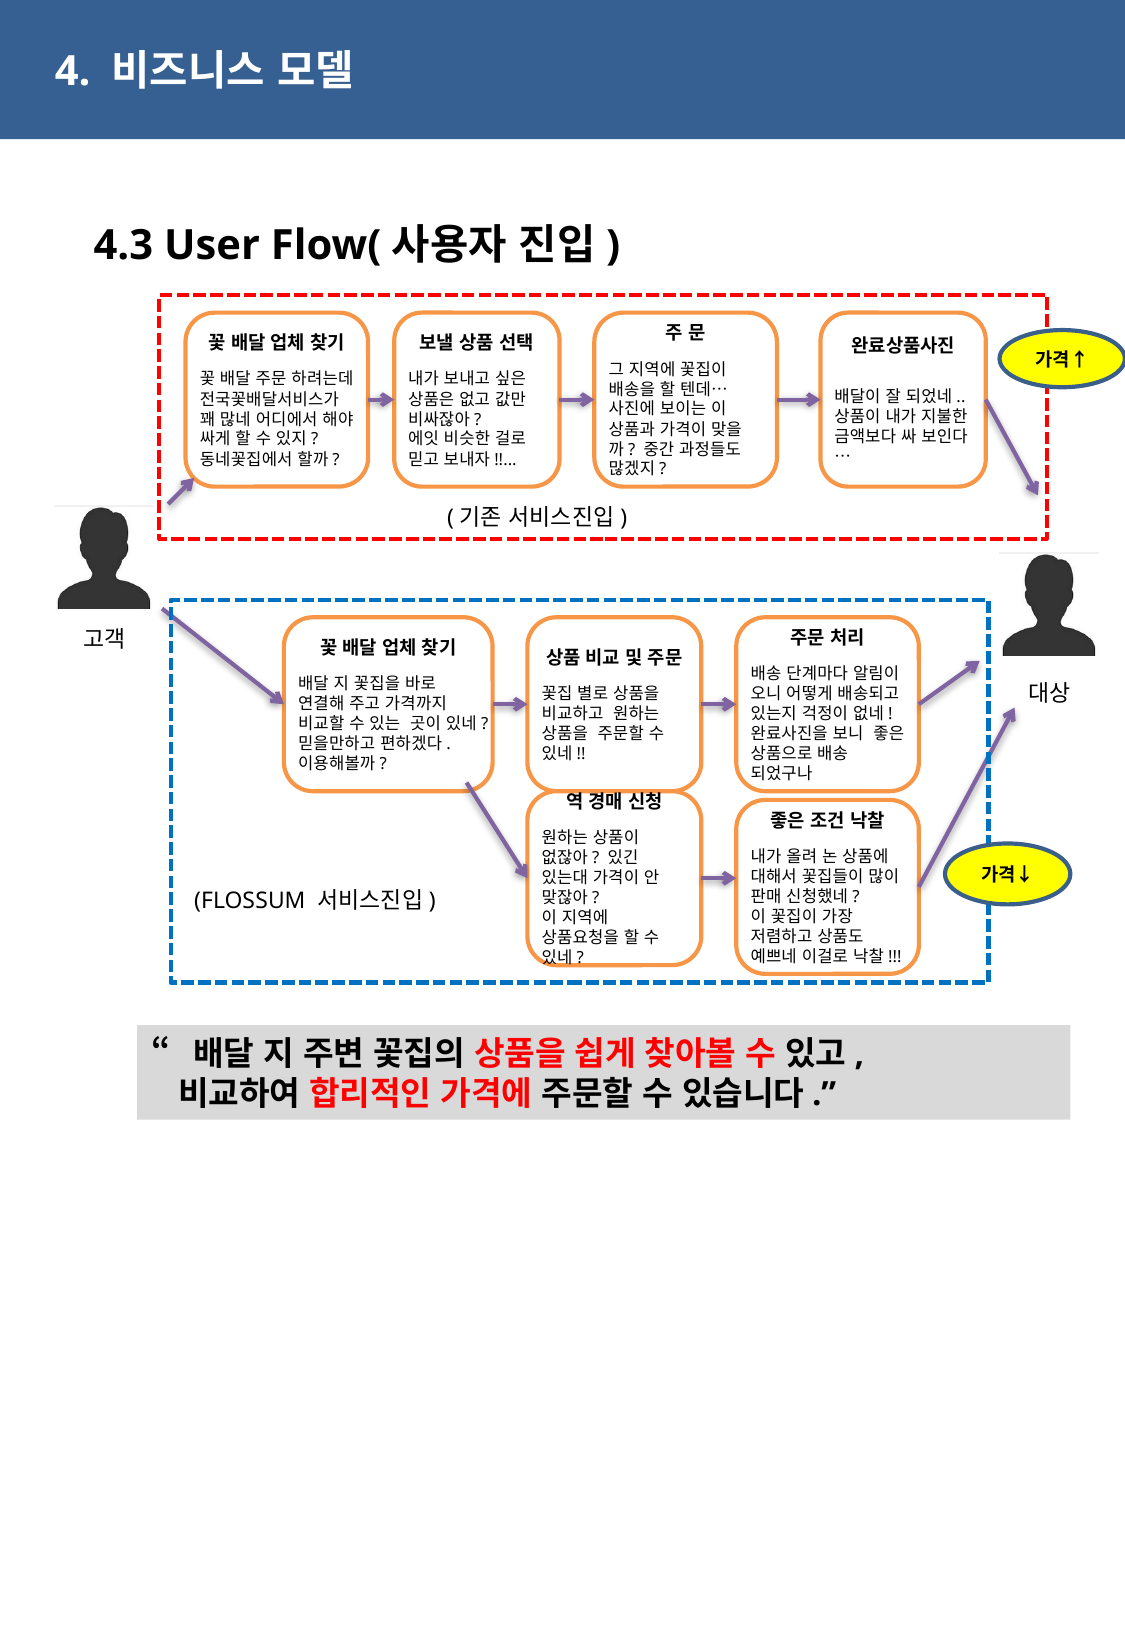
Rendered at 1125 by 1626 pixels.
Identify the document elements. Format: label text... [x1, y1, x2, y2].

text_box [66, 599, 1089, 983]
picture [999, 552, 1099, 657]
picture [54, 505, 154, 609]
text_box 4. 비즈니스 모델 [40, 36, 370, 102]
text_box 4.3 User Flow(사용자 진입) [78, 210, 636, 275]
text_box [0, 0, 1125, 141]
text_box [159, 295, 1125, 540]
text_box “배달 지 주변 꽃집의 상품을 쉽게 찾아볼 수 있고, 비교하여 합리적인 가격에 주문할 수 있습니다.” [137, 1025, 1071, 1120]
